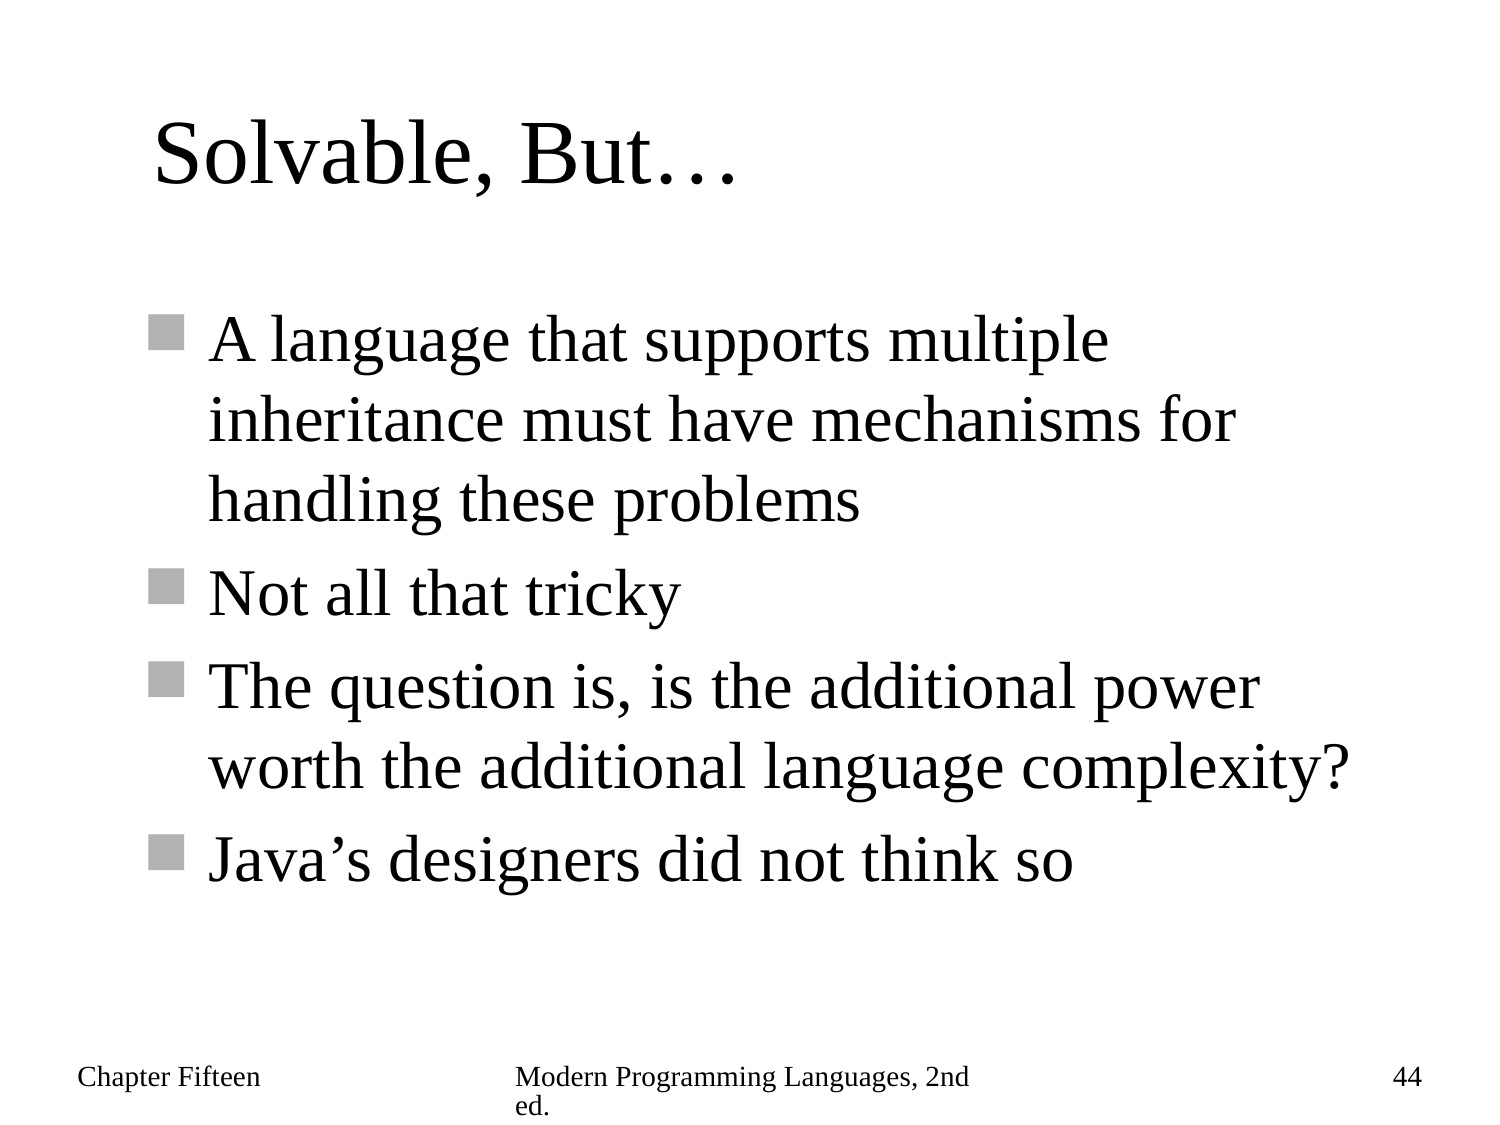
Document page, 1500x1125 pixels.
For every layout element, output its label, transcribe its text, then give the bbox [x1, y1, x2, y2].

list A language that supports multiple inheritance must have mechanisms for handling these problems Not all that tricky The question is, is the additional power worth the additional language complexity? Java’s designers did not think so [137, 287, 1413, 963]
title Solvable, But… [137, 56, 1413, 238]
footer Modern Programming Languages, 2nd ed. [499, 1036, 1001, 1113]
slide_number 44 [1124, 1036, 1438, 1113]
slide_number Chapter Fifteen [62, 1036, 401, 1113]
